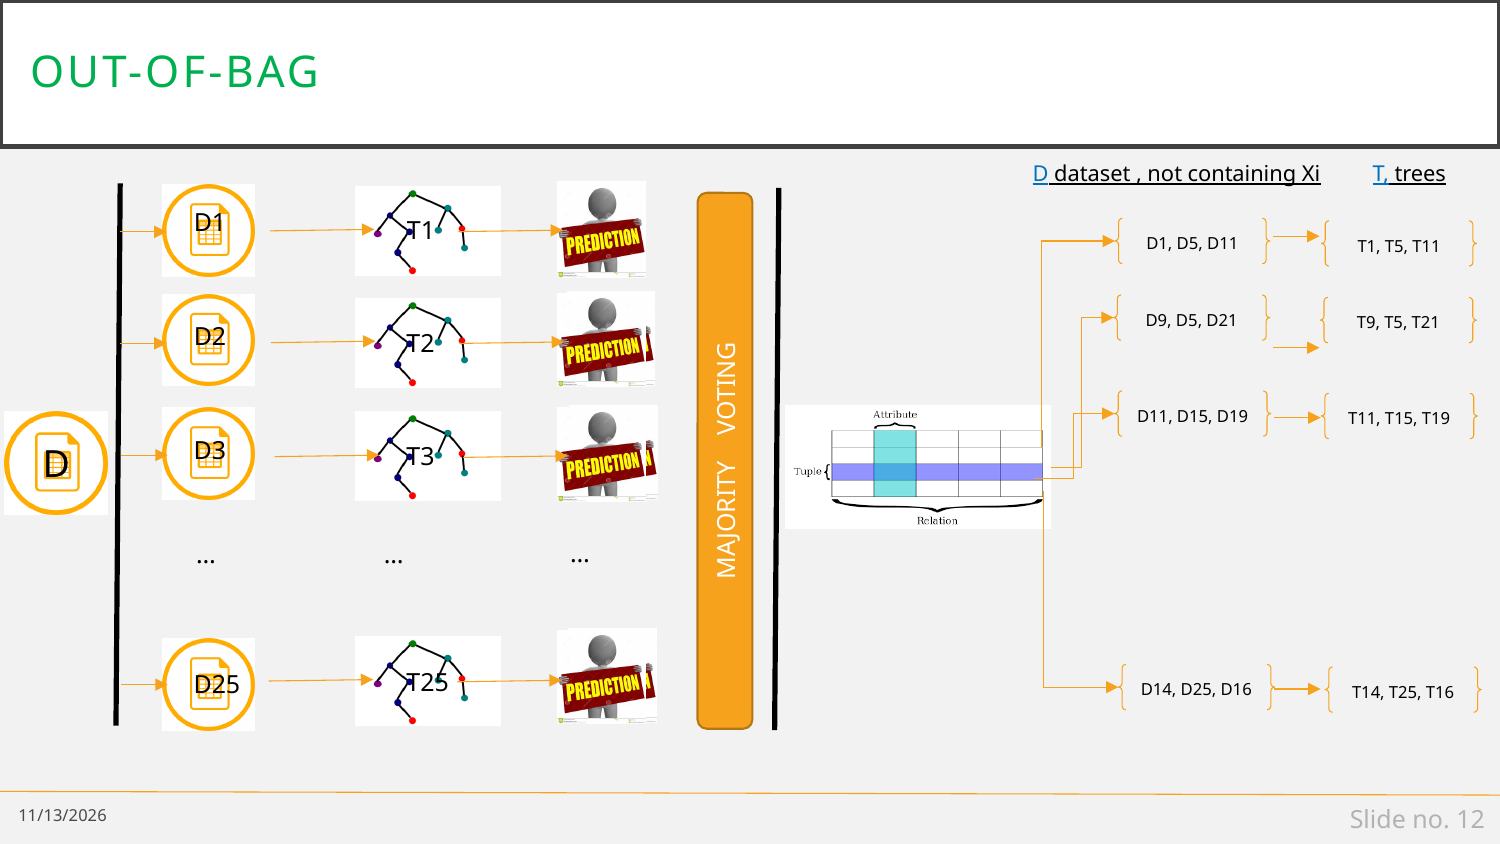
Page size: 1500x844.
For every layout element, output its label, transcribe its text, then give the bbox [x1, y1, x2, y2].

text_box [774, 187, 779, 731]
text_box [785, 218, 1482, 713]
text_box D dataset , not containing Xi T, trees [1017, 152, 1461, 194]
title Out-of-bag [0, 0, 1500, 149]
slide_number Slide no. 12 [1162, 797, 1500, 843]
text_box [4, 181, 753, 731]
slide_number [0, 796, 122, 837]
